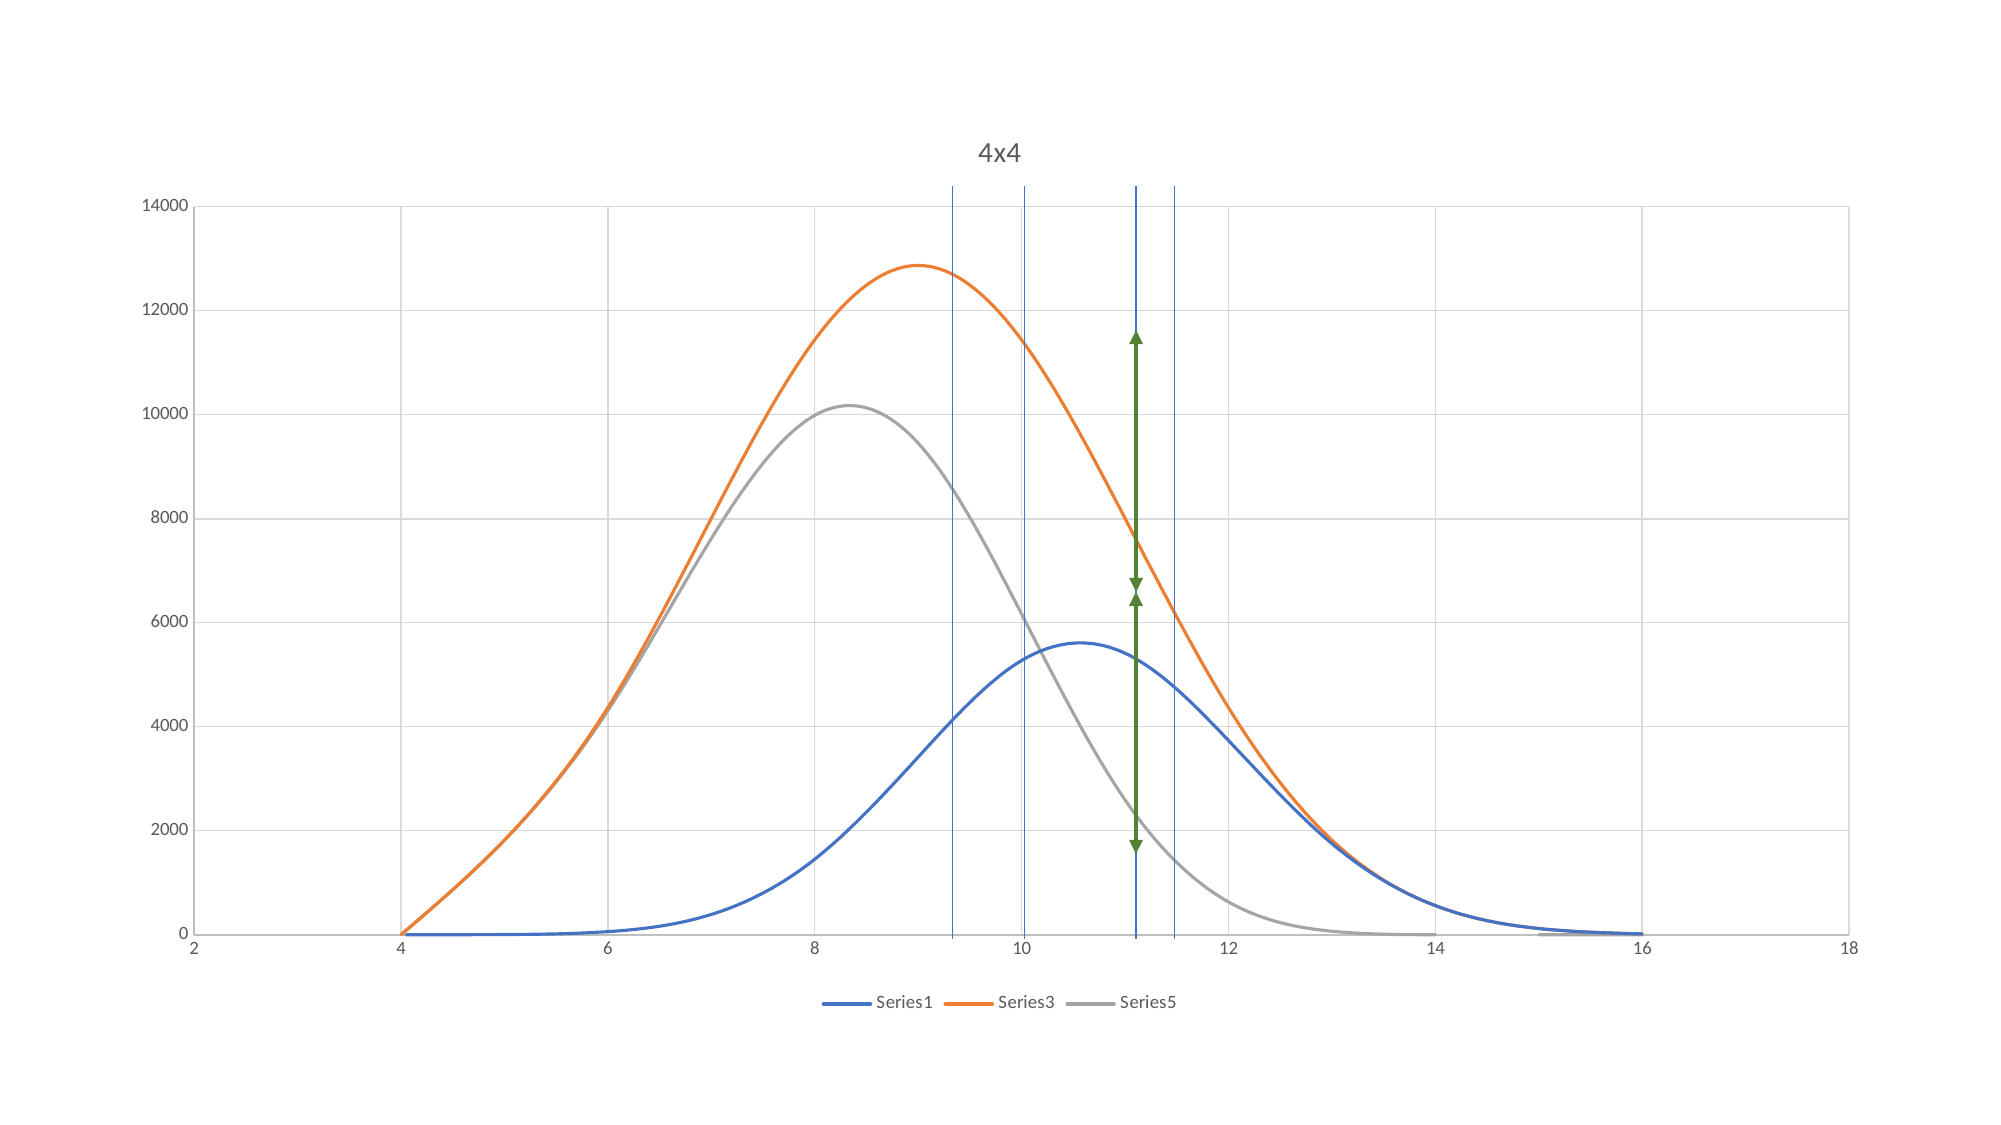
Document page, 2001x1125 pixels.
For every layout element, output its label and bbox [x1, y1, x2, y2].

chart [105, 105, 1895, 1020]
